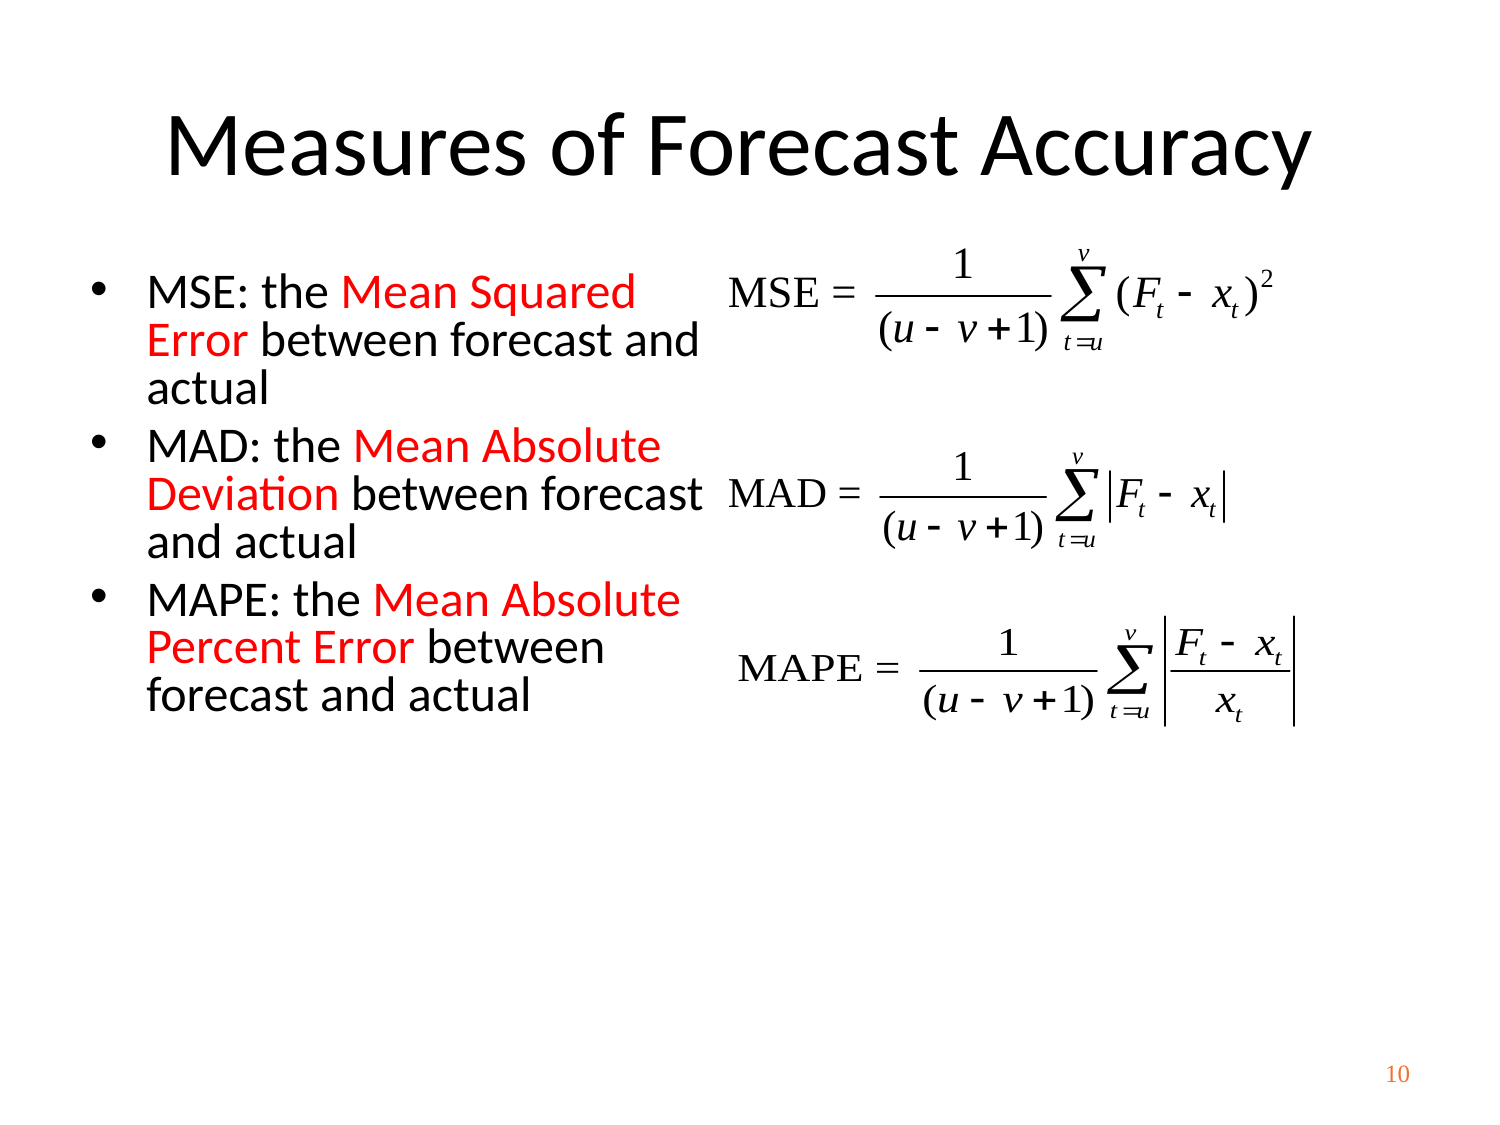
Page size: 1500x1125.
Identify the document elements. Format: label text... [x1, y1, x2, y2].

slide_number 10 [1074, 1042, 1425, 1103]
title Measures of Forecast Accuracy [75, 45, 1425, 233]
list MSE: the Mean Squared Error between forecast and actual MAD: the Mean Absolute Deviation between forecast and actual MAPE: the Mean Absolute Percent Error between forecast and actual [75, 262, 738, 1005]
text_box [737, 608, 1313, 800]
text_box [727, 436, 1360, 582]
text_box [727, 232, 1393, 438]
